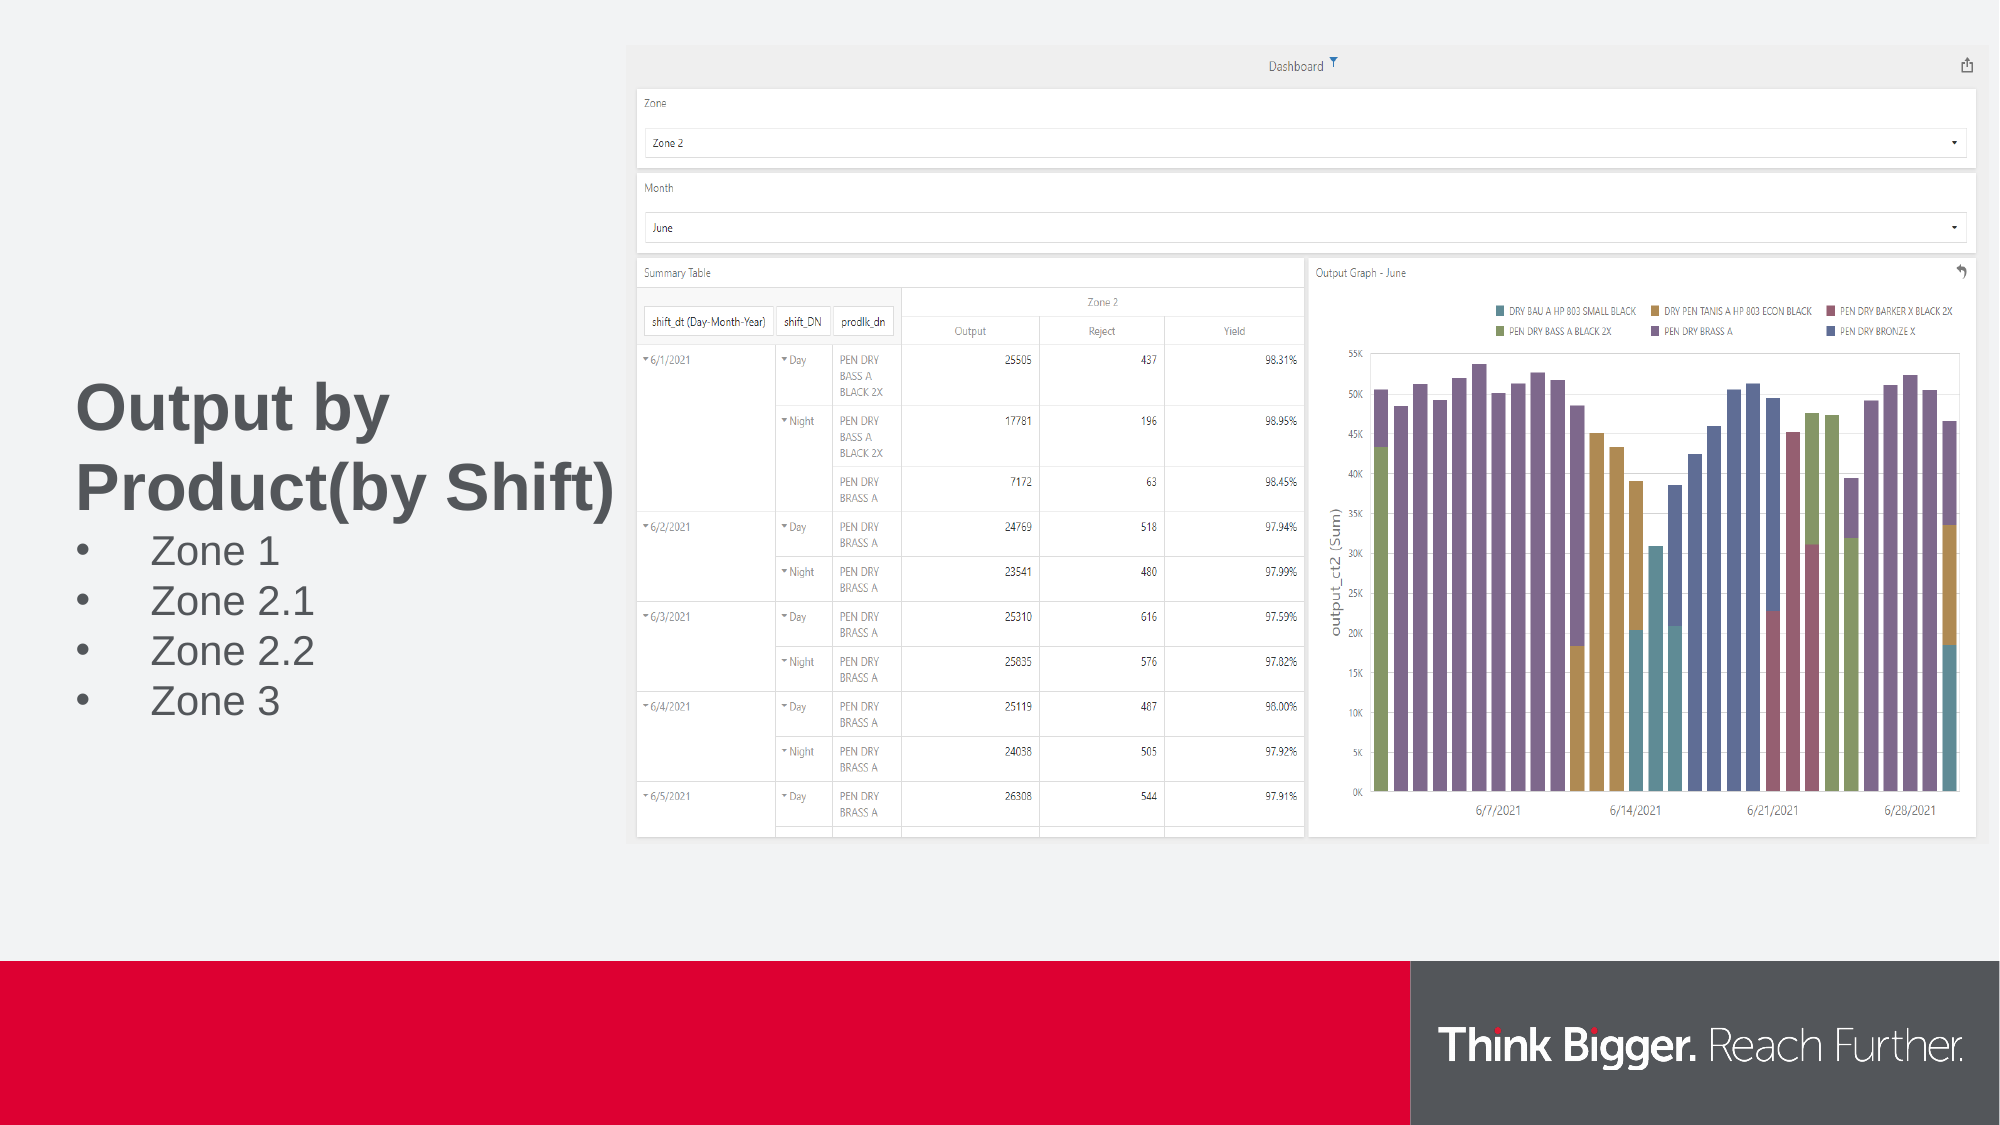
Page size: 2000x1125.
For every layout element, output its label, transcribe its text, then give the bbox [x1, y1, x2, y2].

picture [626, 45, 1989, 844]
text_box Output by Product(by Shift) Zone 1 Zone 2.1 Zone 2.2 Zone 3 [60, 356, 621, 492]
